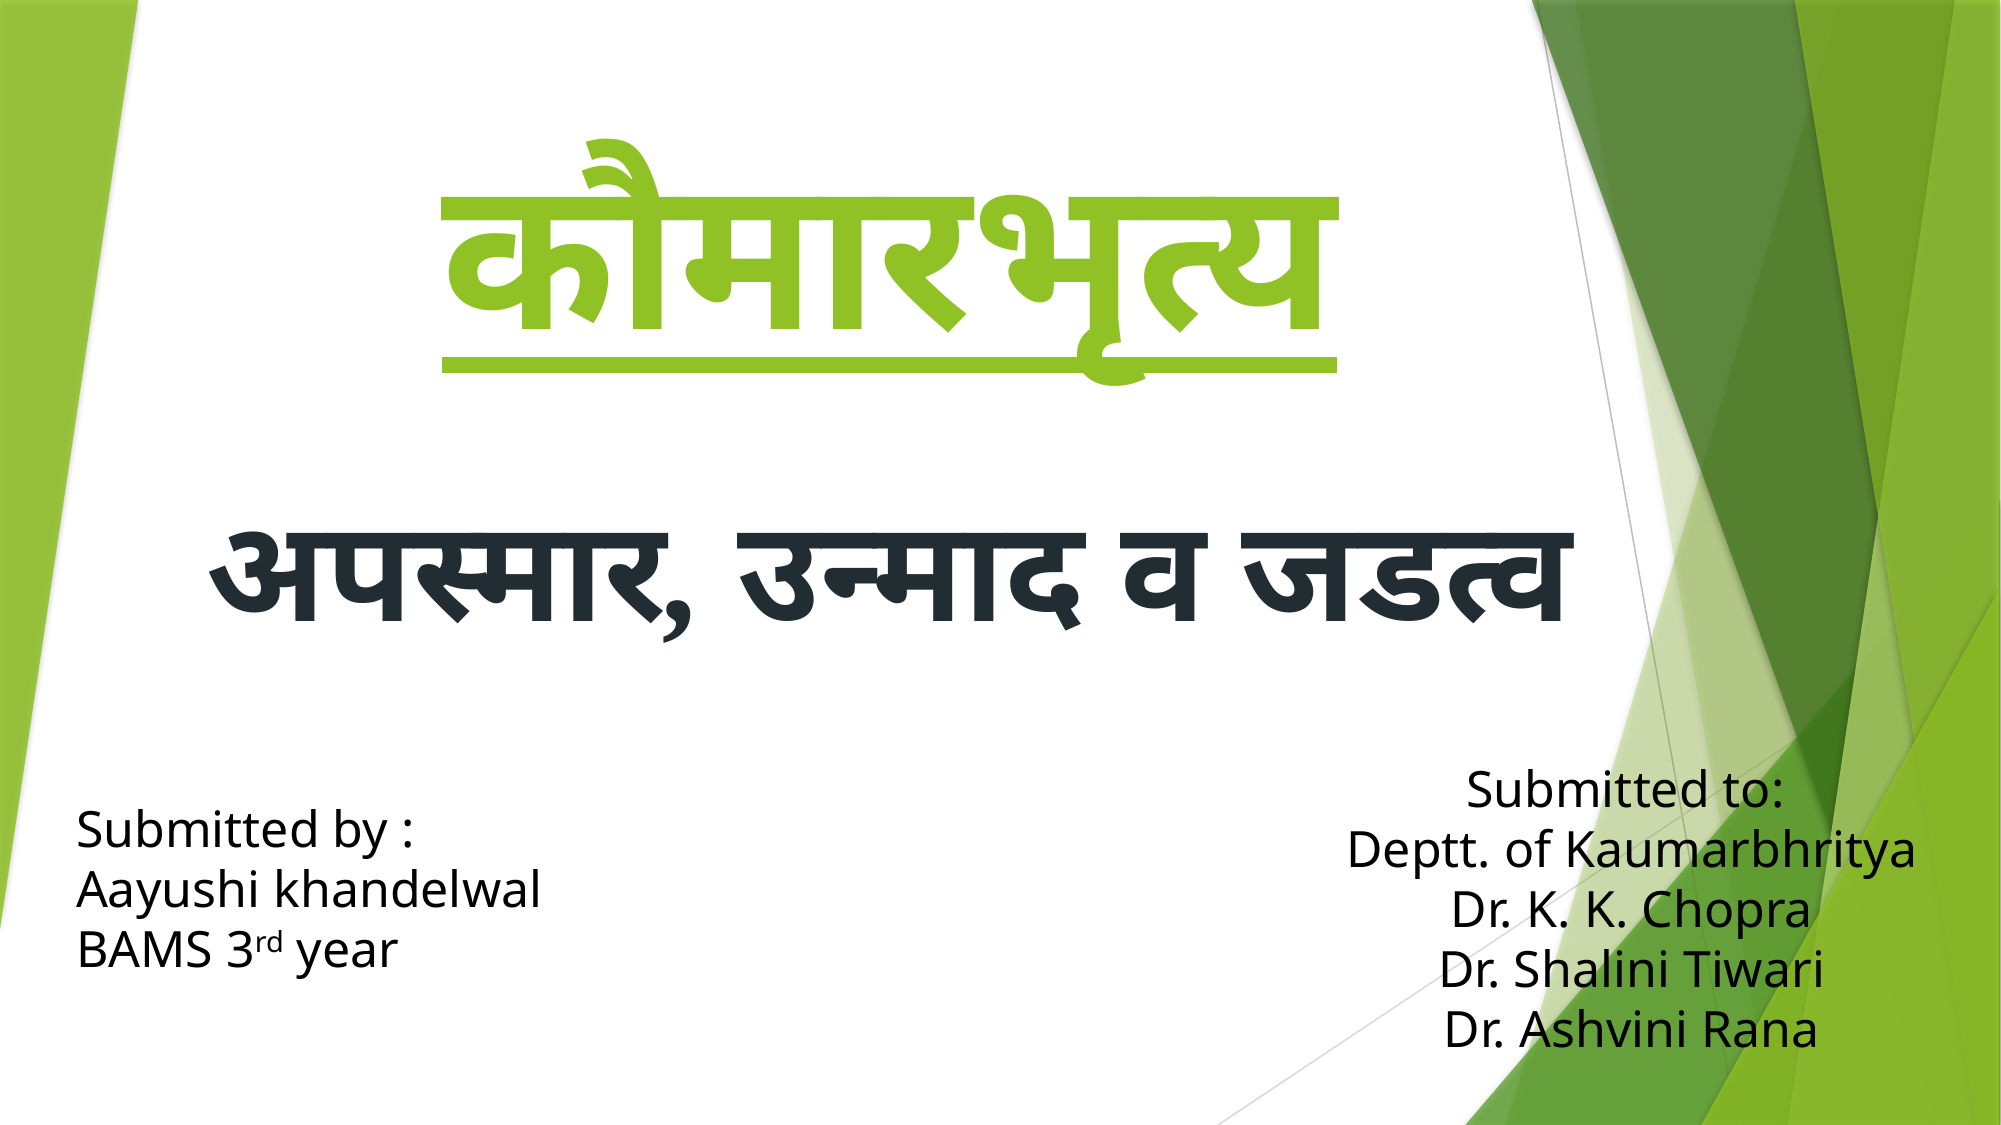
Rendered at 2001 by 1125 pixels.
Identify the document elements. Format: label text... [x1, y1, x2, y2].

title कौमारभृत्य [252, 86, 1527, 380]
text_box Submitted by : Aayushi khandelwal BAMS 3rd year [61, 789, 612, 985]
text_box Submitted to: Deptt. of Kaumarbhritya Dr. K. K. Chopra Dr. Shalini Tiwari Dr. Ashvini Rana [1321, 750, 1943, 1066]
subtitle अपस्मार, उन्माद व जडत्व [147, 472, 1632, 790]
